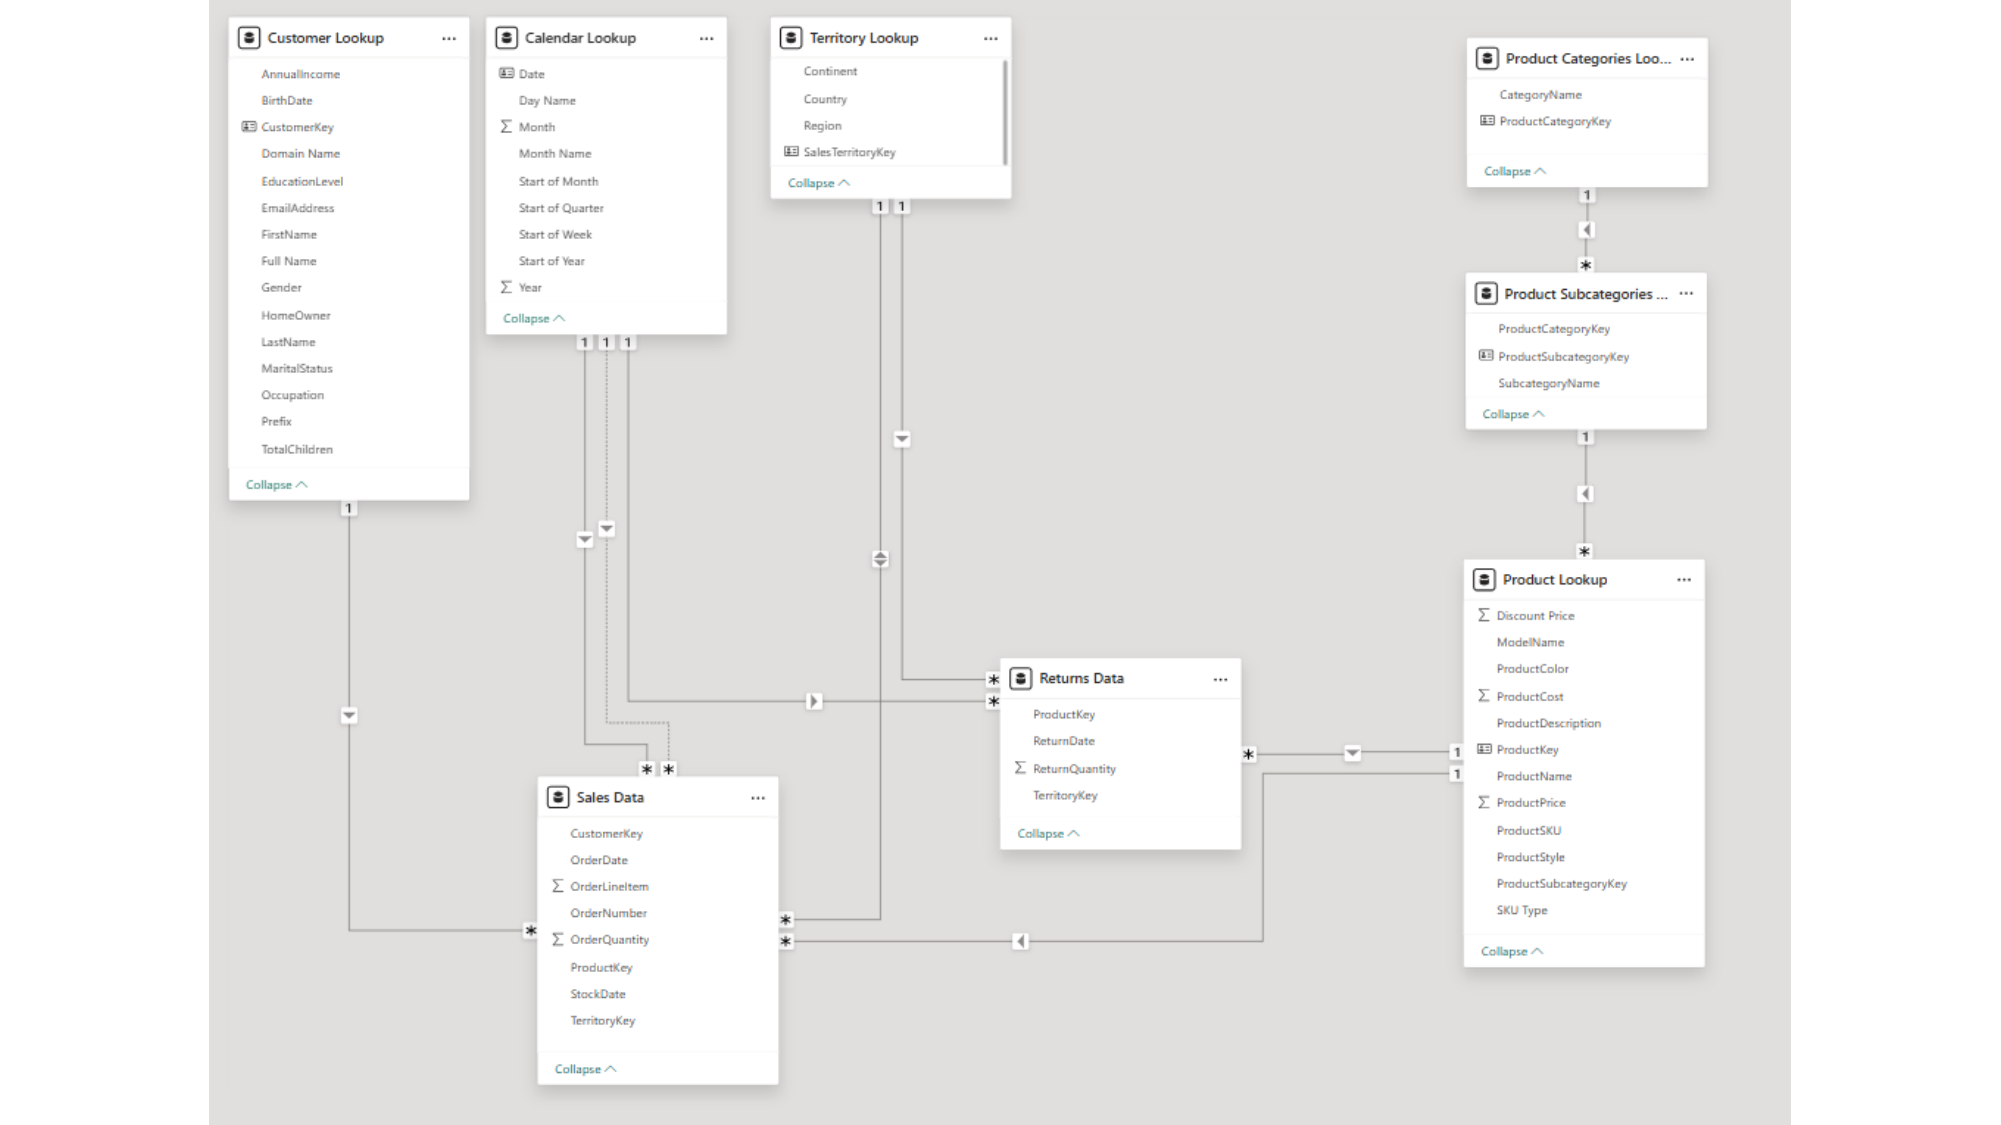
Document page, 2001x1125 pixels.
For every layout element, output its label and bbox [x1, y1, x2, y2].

picture [209, 0, 1791, 1125]
